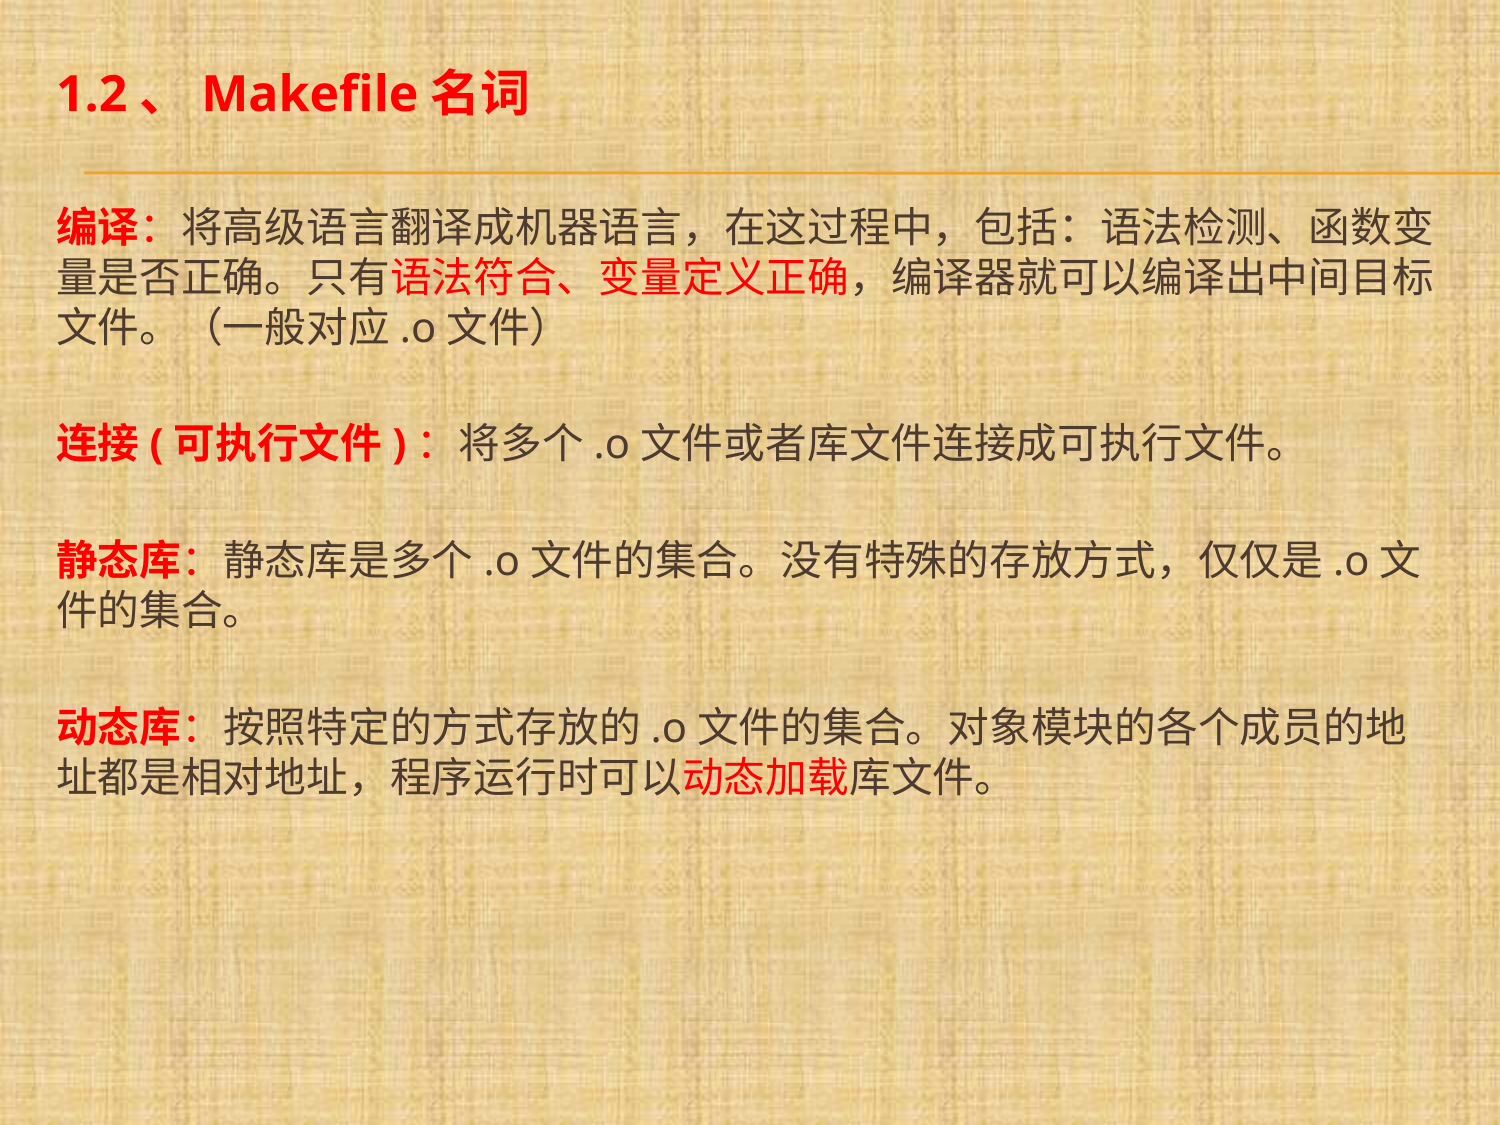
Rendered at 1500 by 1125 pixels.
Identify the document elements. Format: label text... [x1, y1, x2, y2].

picture [0, 0, 1500, 1125]
list 1.2、Makefile名词 编译：将高级语言翻译成机器语言，在这过程中，包括：语法检测、函数变量是否正确。只有语法符合、变量定义正确，编译器就可以编译出中间目标文件。（一般对应.o文件） 连接(可执行文件)：将多个.o文件或者库文件连接成可执行文件。 静态库：静态库是多个.o文件的集合。没有特殊的存放方式，仅仅是.o文件的集合。 动态库：按照特定的方式存放的.o文件的集合。对象模块的各个成员的地址都是相对地址，程序运行时可以动态加载库文件。 [41, 54, 1459, 1083]
